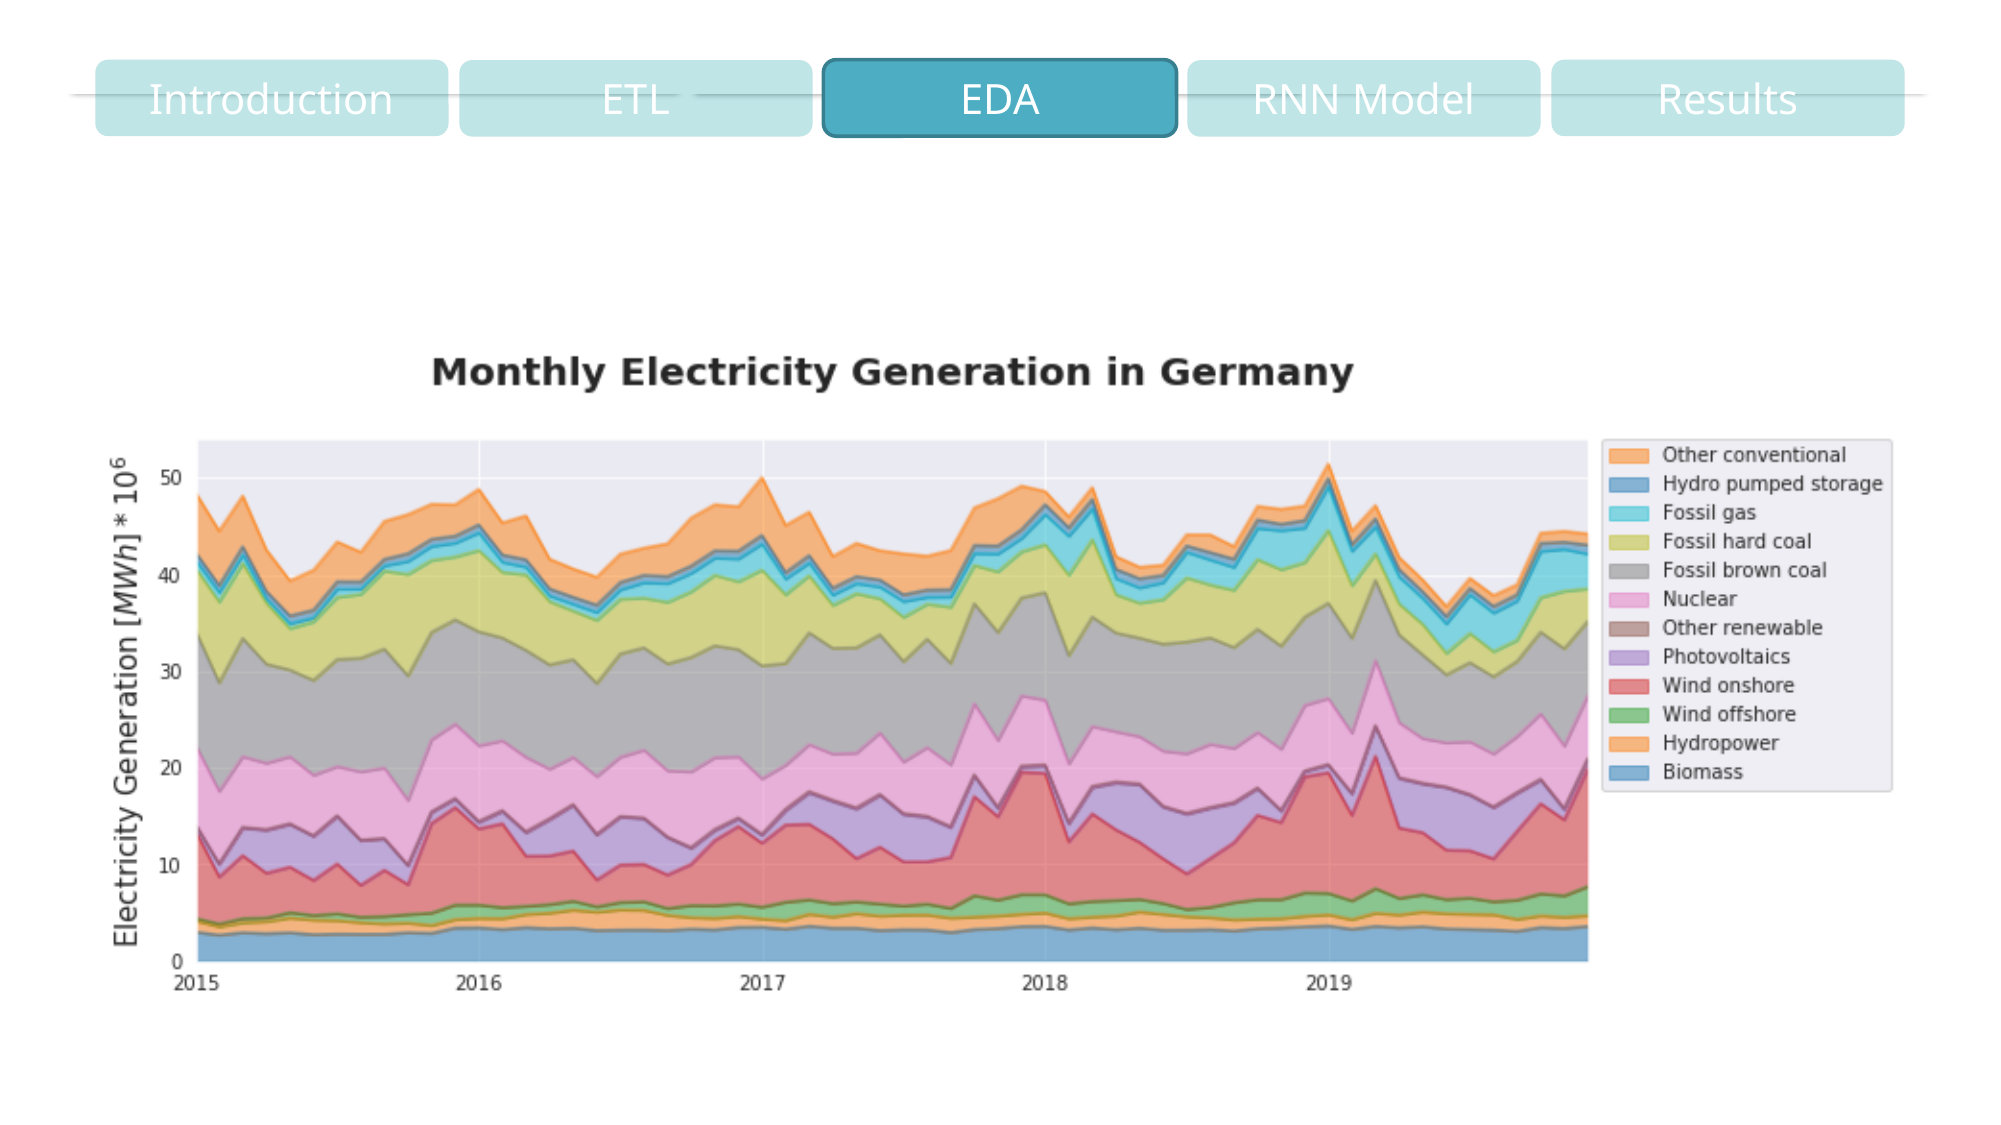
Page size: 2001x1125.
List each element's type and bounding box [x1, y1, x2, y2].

list [94, 301, 1906, 1009]
